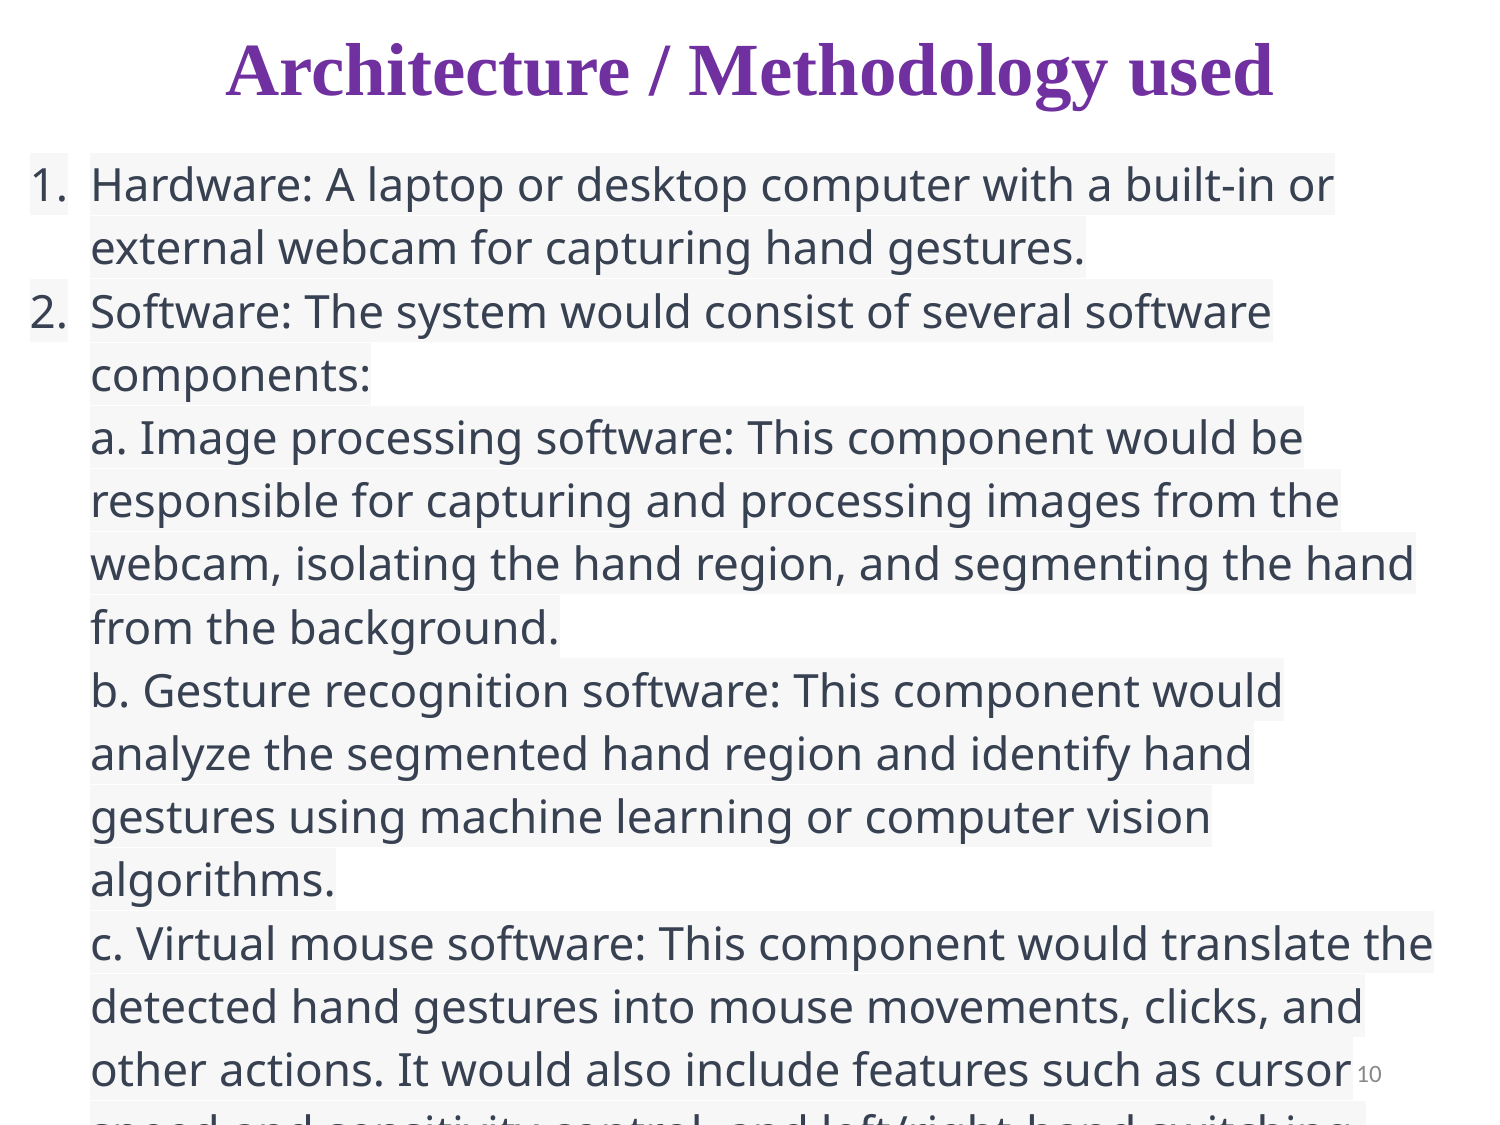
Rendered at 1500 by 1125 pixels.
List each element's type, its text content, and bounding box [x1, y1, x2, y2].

title Architecture / Methodology used [103, 27, 1397, 115]
text_box Hardware: A laptop or desktop computer with a built-in or external webcam for capturing hand gestures. Software: The system would consist of several software components: a. Image processing software: This component would be responsible for capturing and processing images from the webcam, isolating the hand region, and segmenting the hand from the background. b. Gesture recognition software: This component would analyze the segmented hand region and identify hand gestures using machine learning or computer vision algorithms. c. Virtual mouse software: This component would translate the detected hand gestures into mouse movements, clicks, and other actions. It would also include features such as cursor speed and sensitivity control, and left/right-hand switching. [0, 132, 1465, 1125]
